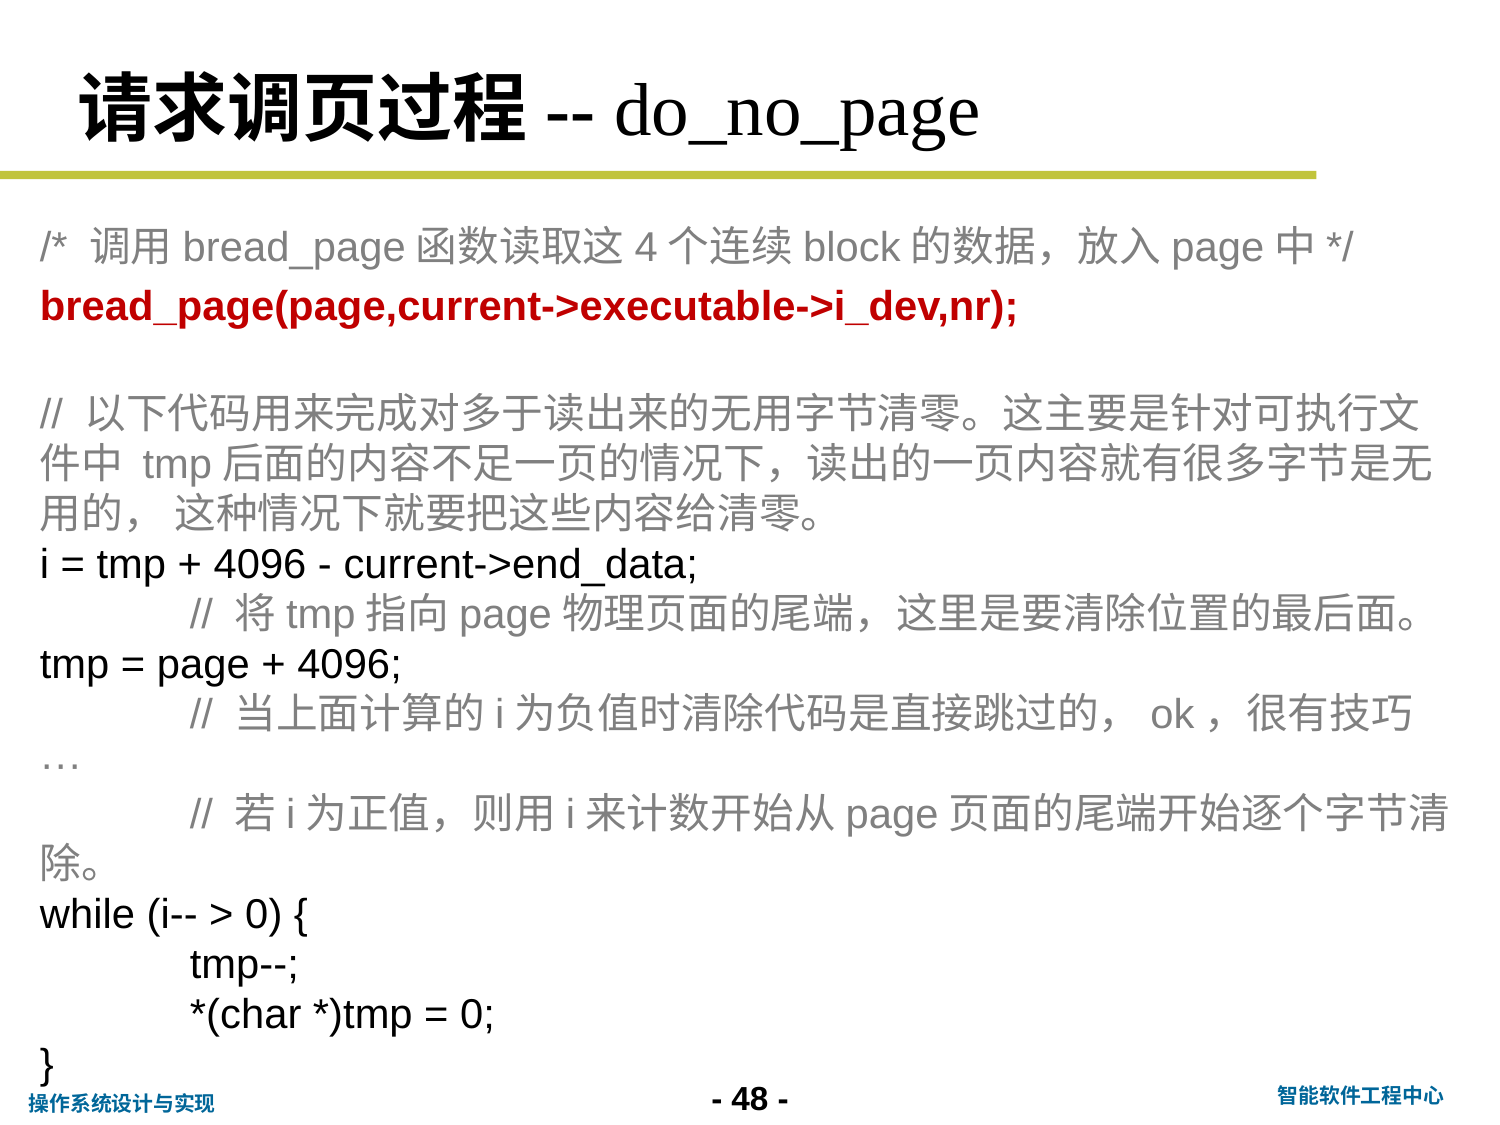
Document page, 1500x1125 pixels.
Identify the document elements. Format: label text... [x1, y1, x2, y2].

list /* 调用bread_page函数读取这4个连续block的数据，放入page中*/ bread_page(page,current->executable->i_dev,nr); // 以下代码用来完成对多于读出来的无用字节清零。这主要是针对可执行文件中 tmp后面的内容不足一页的情况下，读出的一页内容就有很多字节是无用的， 这种情况下就要把这些内容给清零。 i = tmp + 4096 - current->end_data; // 将tmp指向page物理页面的尾端，这里是要清除位置的最后面。 tmp = page + 4096; // 当上面计算的i为负值时清除代码是直接跳过的，ok，很有技巧··· // 若i为正值，则用i来计数开始从page页面的尾端开始逐个字节清除。 while (i-- > 0) { tmp--; *(char *)tmp = 0; } [24, 212, 1475, 1055]
title 请求调页过程-- do_no_page [62, 50, 1350, 161]
